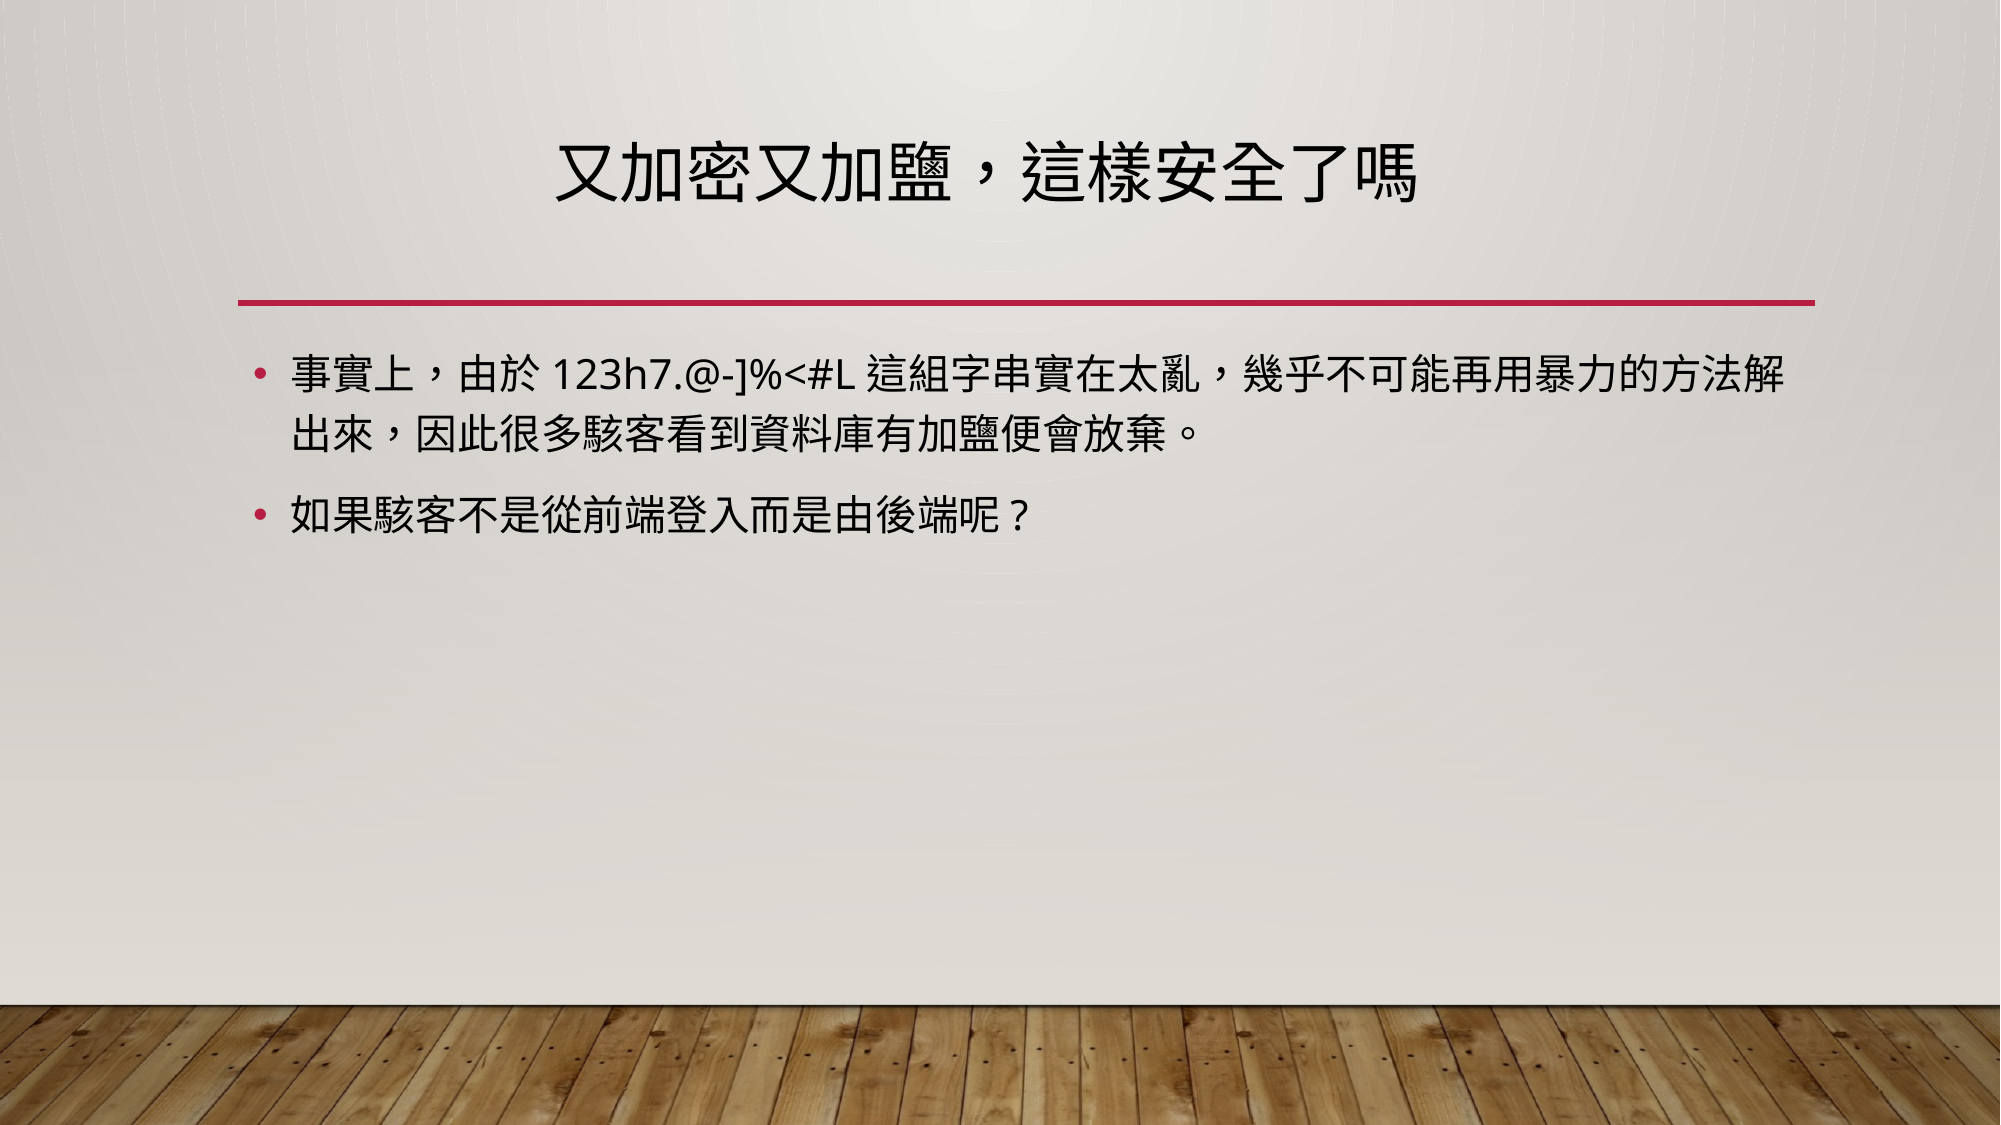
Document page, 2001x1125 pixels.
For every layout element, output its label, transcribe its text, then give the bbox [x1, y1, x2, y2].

title 又加密又加鹽，這樣安全了嗎 [238, 131, 1814, 305]
picture [0, 1005, 2000, 1125]
list 事實上，由於123h7.@-]%<#L這組字串實在太亂，幾乎不可能再用暴力的方法解出來，因此很多駭客看到資料庫有加鹽便會放棄。 如果駭客不是從前端登入而是由後端呢? [238, 330, 1814, 897]
